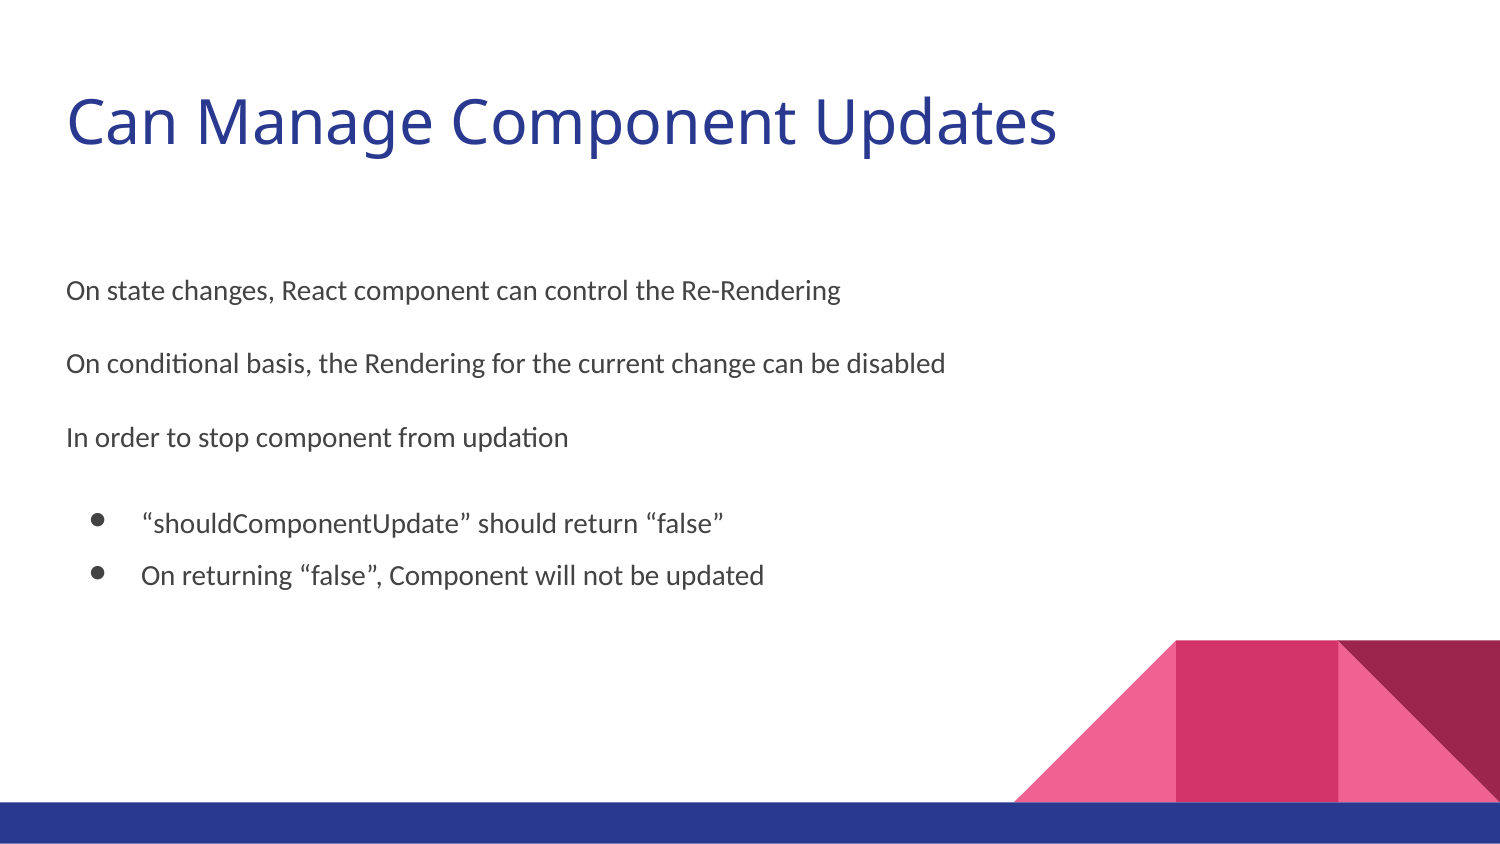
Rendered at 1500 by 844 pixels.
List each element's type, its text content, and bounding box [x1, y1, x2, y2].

list On state changes, React component can control the Re-Rendering On conditional basis, the Rendering for the current change can be disabled In order to stop component from updation “shouldComponentUpdate” should return “false” On returning “false”, Component will not be updated [51, 251, 1449, 750]
title Can Manage Component Updates [51, 67, 1449, 167]
